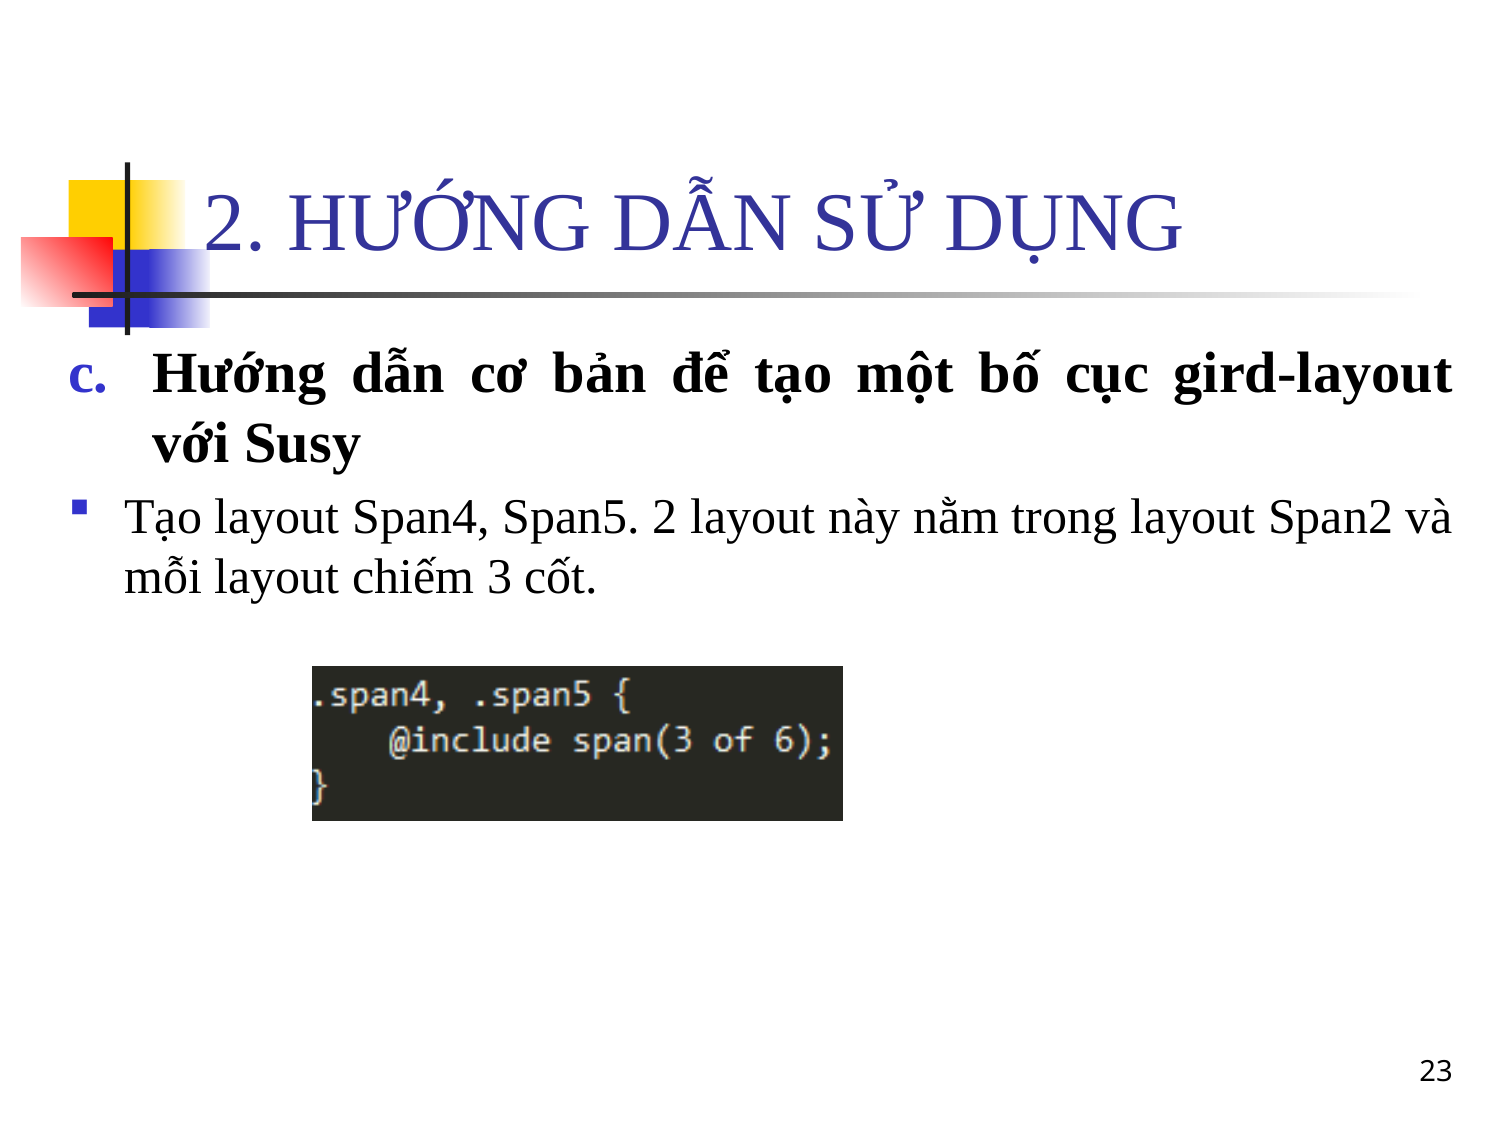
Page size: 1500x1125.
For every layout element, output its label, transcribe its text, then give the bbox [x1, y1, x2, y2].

list Hướng dẫn cơ bản để tạo một bố cục gird-layout với Susy Tạo layout Span4, Span5. 2 layout này nằm trong layout Span2 và mỗi layout chiếm 3 cốt. [53, 326, 1469, 1094]
slide_number 23 [1155, 1024, 1468, 1100]
picture [312, 666, 844, 821]
title 2. HƯỚNG DẪN SỬ DỤNG [188, 35, 1468, 275]
